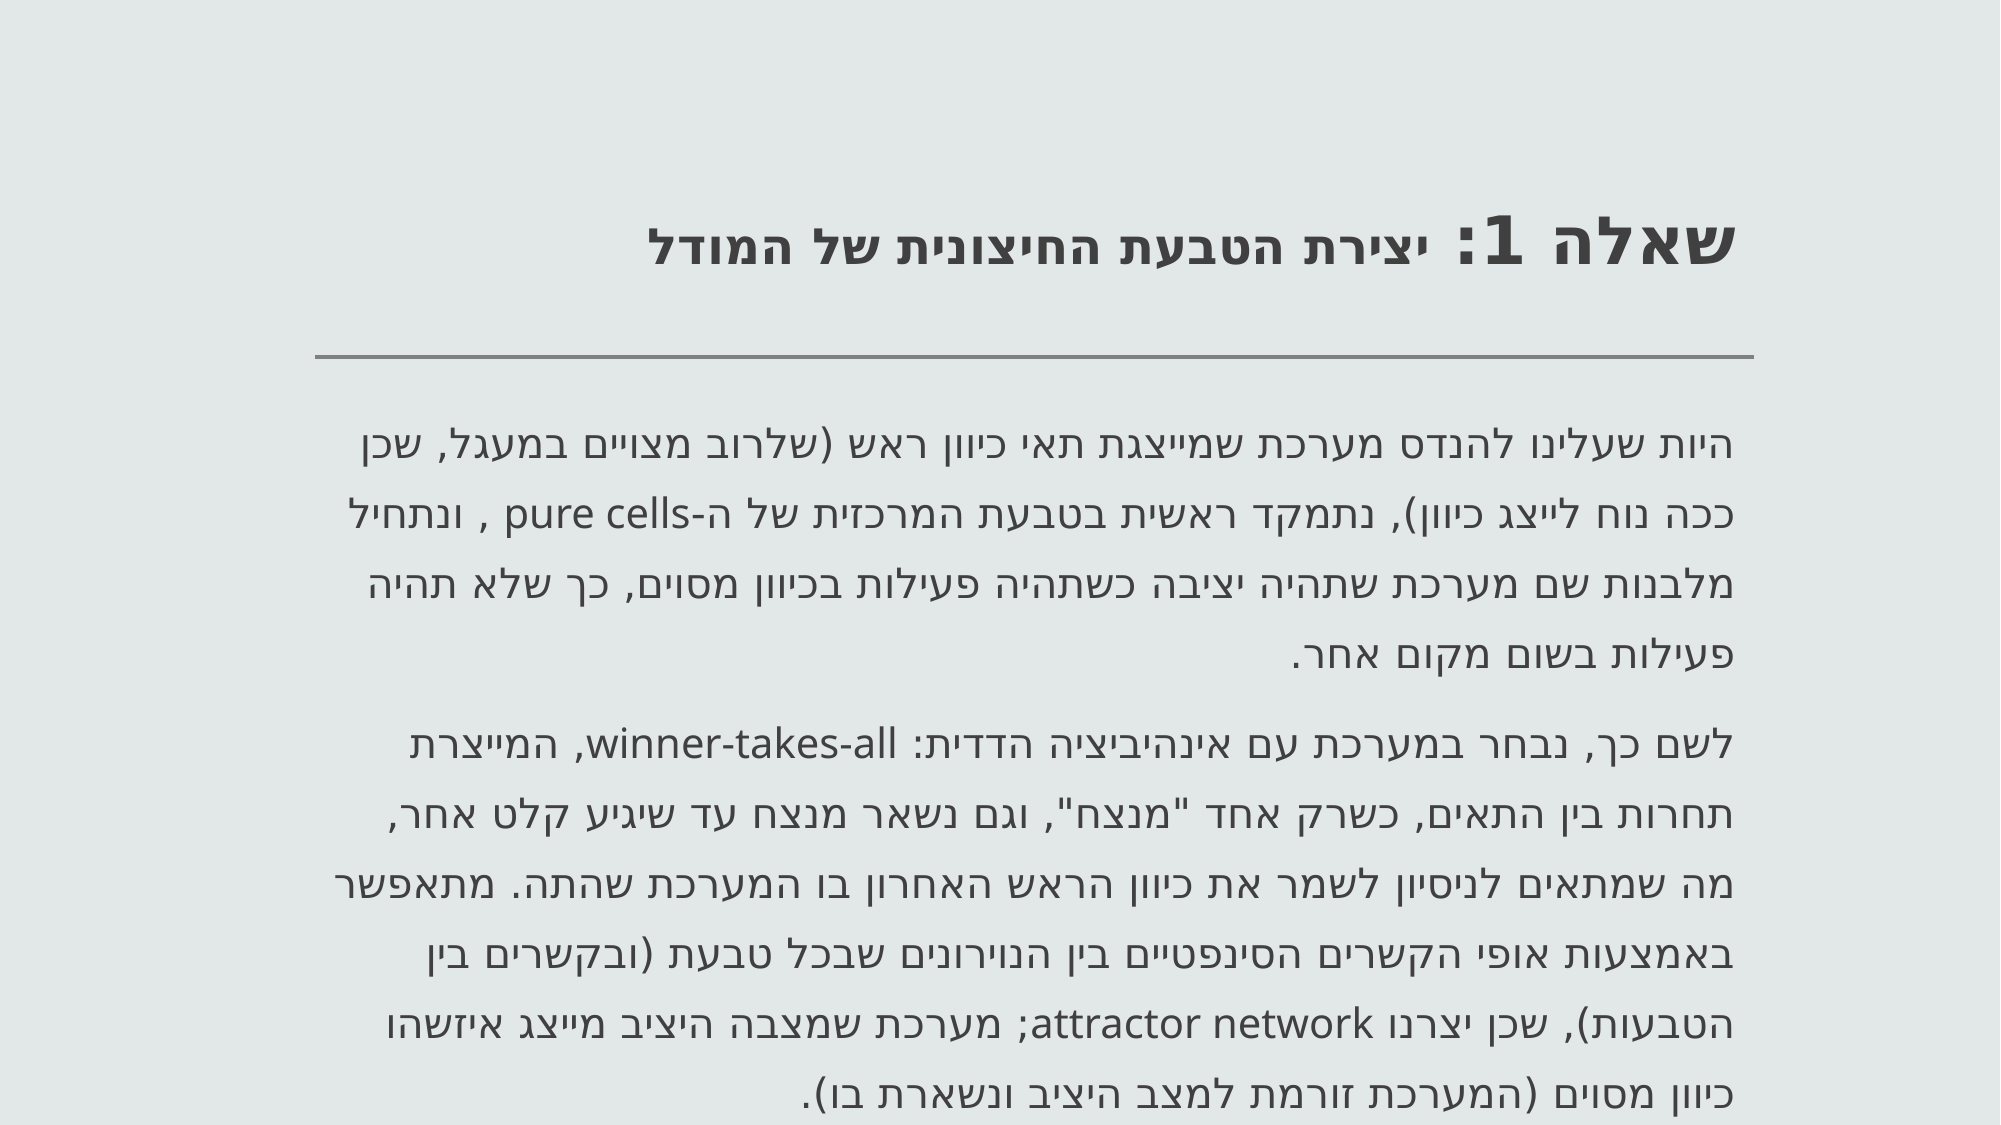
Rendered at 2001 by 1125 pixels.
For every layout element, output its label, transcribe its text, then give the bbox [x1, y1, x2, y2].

list היות שעלינו להנדס מערכת שמייצגת תאי כיוון ראש (שלרוב מצויים במעגל, שכן ככה נוח לייצג כיוון), נתמקד ראשית בטבעת המרכזית של ה-pure cells , ונתחיל מלבנות שם מערכת שתהיה יציבה כשתהיה פעילות בכיוון מסוים, כך שלא תהיה פעילות בשום מקום אחר. לשם כך, נבחר במערכת עם אינהיביציה הדדית: winner-takes-all, המייצרת תחרות בין התאים, כשרק אחד "מנצח", וגם נשאר מנצח עד שיגיע קלט אחר, מה שמתאים לניסיון לשמר את כיוון הראש האחרון בו המערכת שהתה. מתאפשר באמצעות אופי הקשרים הסינפטיים בין הנוירונים שבכל טבעת (ובקשרים בין הטבעות), שכן יצרנו attractor network; מערכת שמצבה היציב מייצג איזשהו כיוון מסוים (המערכת זורמת למצב היציב ונשארת בו). [315, 379, 1754, 979]
title שאלה 1: יצירת הטבעת החיצונית של המודל [315, 72, 1754, 294]
